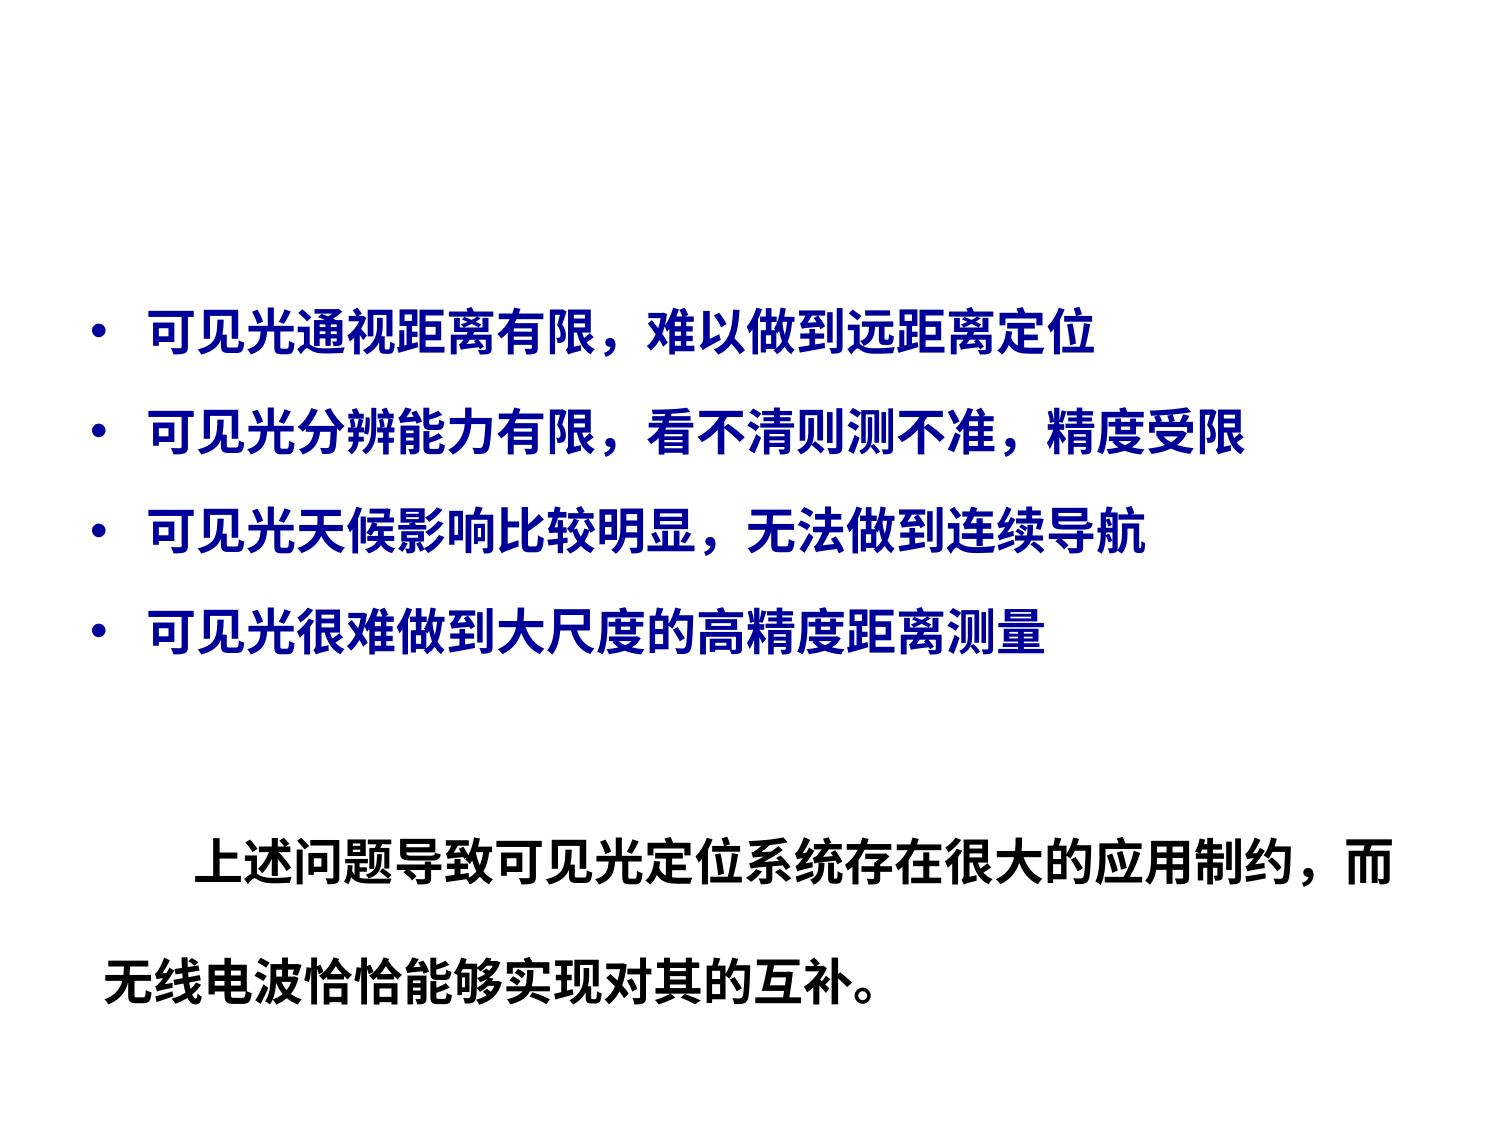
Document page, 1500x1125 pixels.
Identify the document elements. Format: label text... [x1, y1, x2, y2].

list 可见光通视距离有限，难以做到远距离定位 可见光分辨能力有限，看不清则测不准，精度受限 可见光天候影响比较明显，无法做到连续导航 可见光很难做到大尺度的高精度距离测量 [75, 262, 1425, 1005]
text_box 上述问题导致可见光定位系统存在很大的应用制约，而无线电波恰恰能够实现对其的互补。 [88, 763, 1412, 1018]
